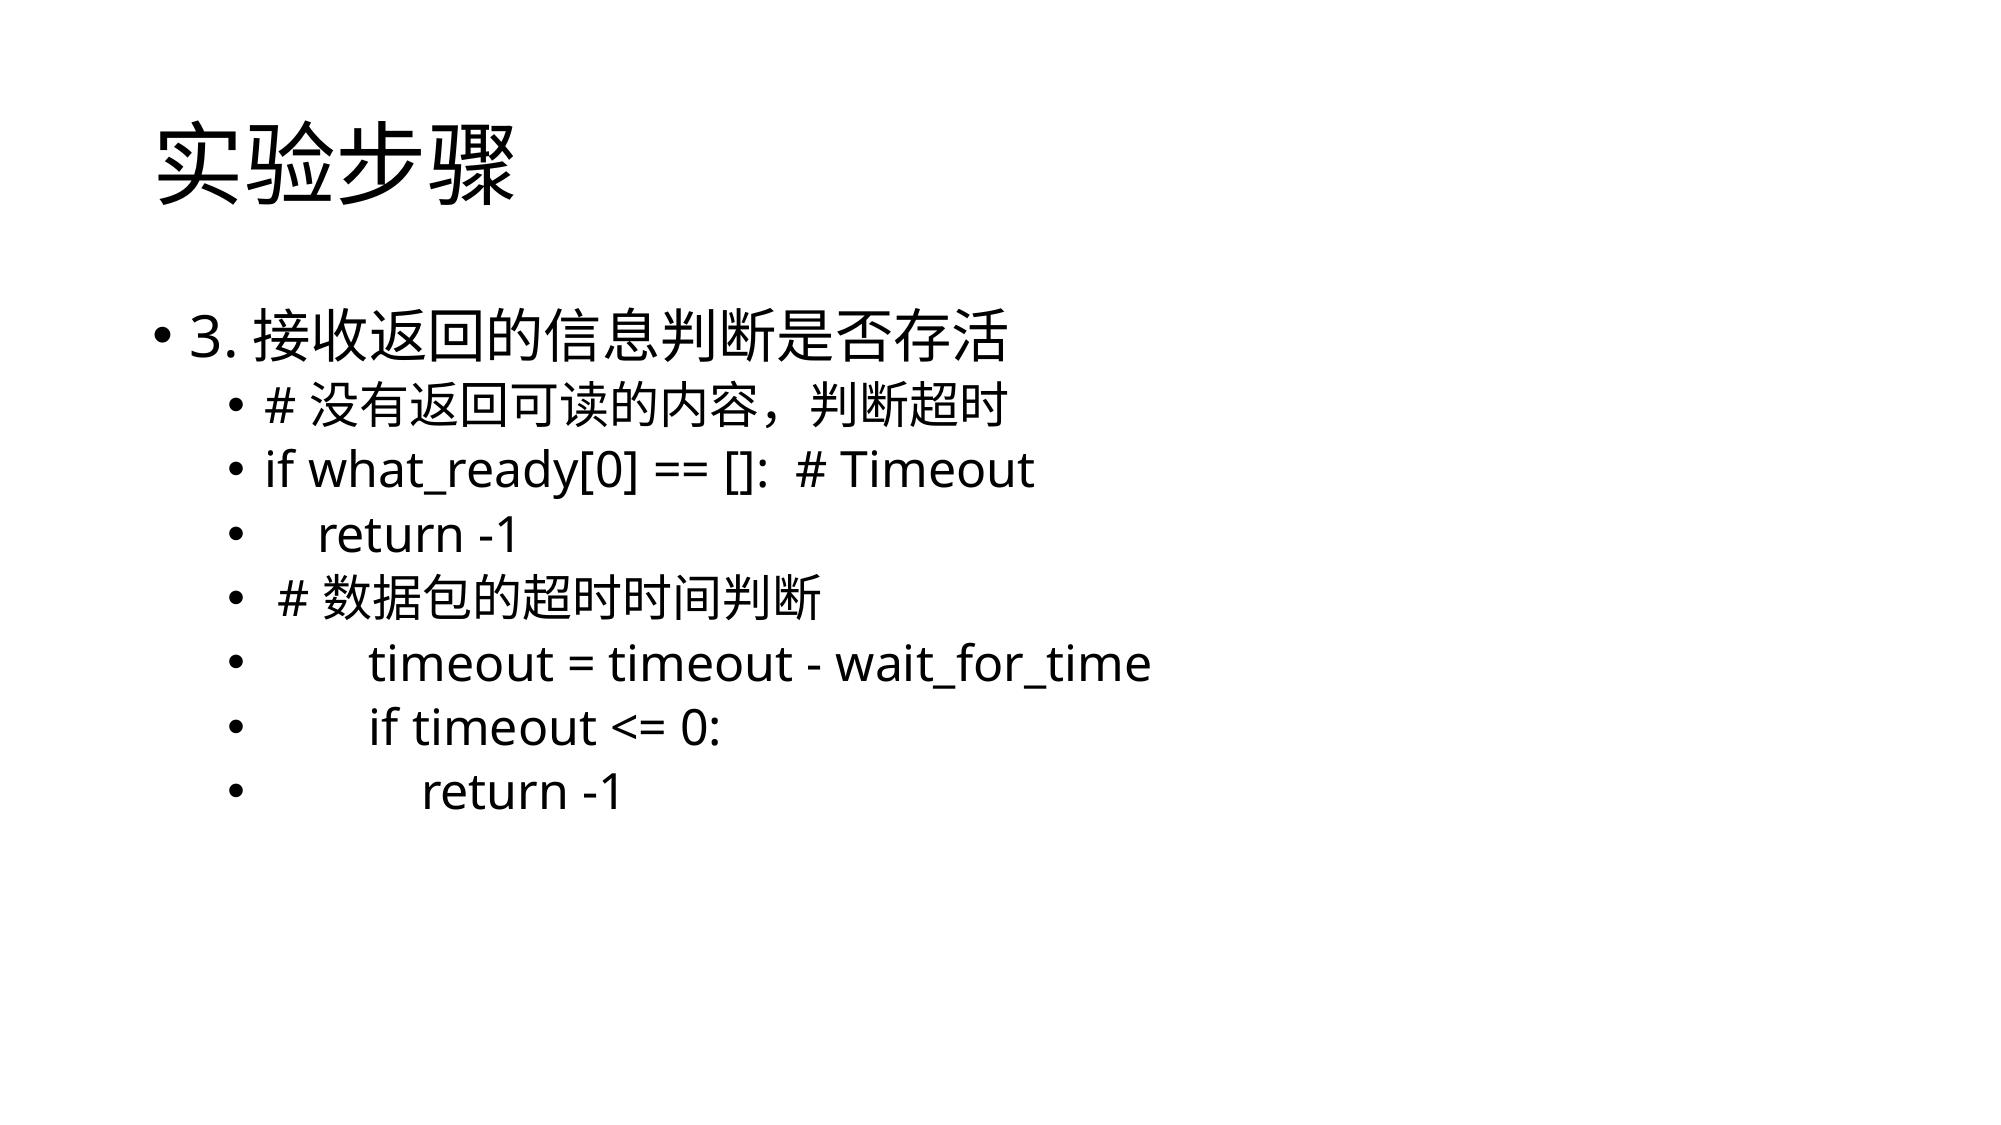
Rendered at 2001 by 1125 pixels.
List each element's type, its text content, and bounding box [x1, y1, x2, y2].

list 3.接收返回的信息判断是否存活 #没有返回可读的内容，判断超时 if what_ready[0] == []: # Timeout return -1 #数据包的超时时间判断 timeout = timeout - wait_for_time if timeout <= 0: return -1 [137, 299, 1863, 1014]
title 实验步骤 [137, 59, 1863, 278]
